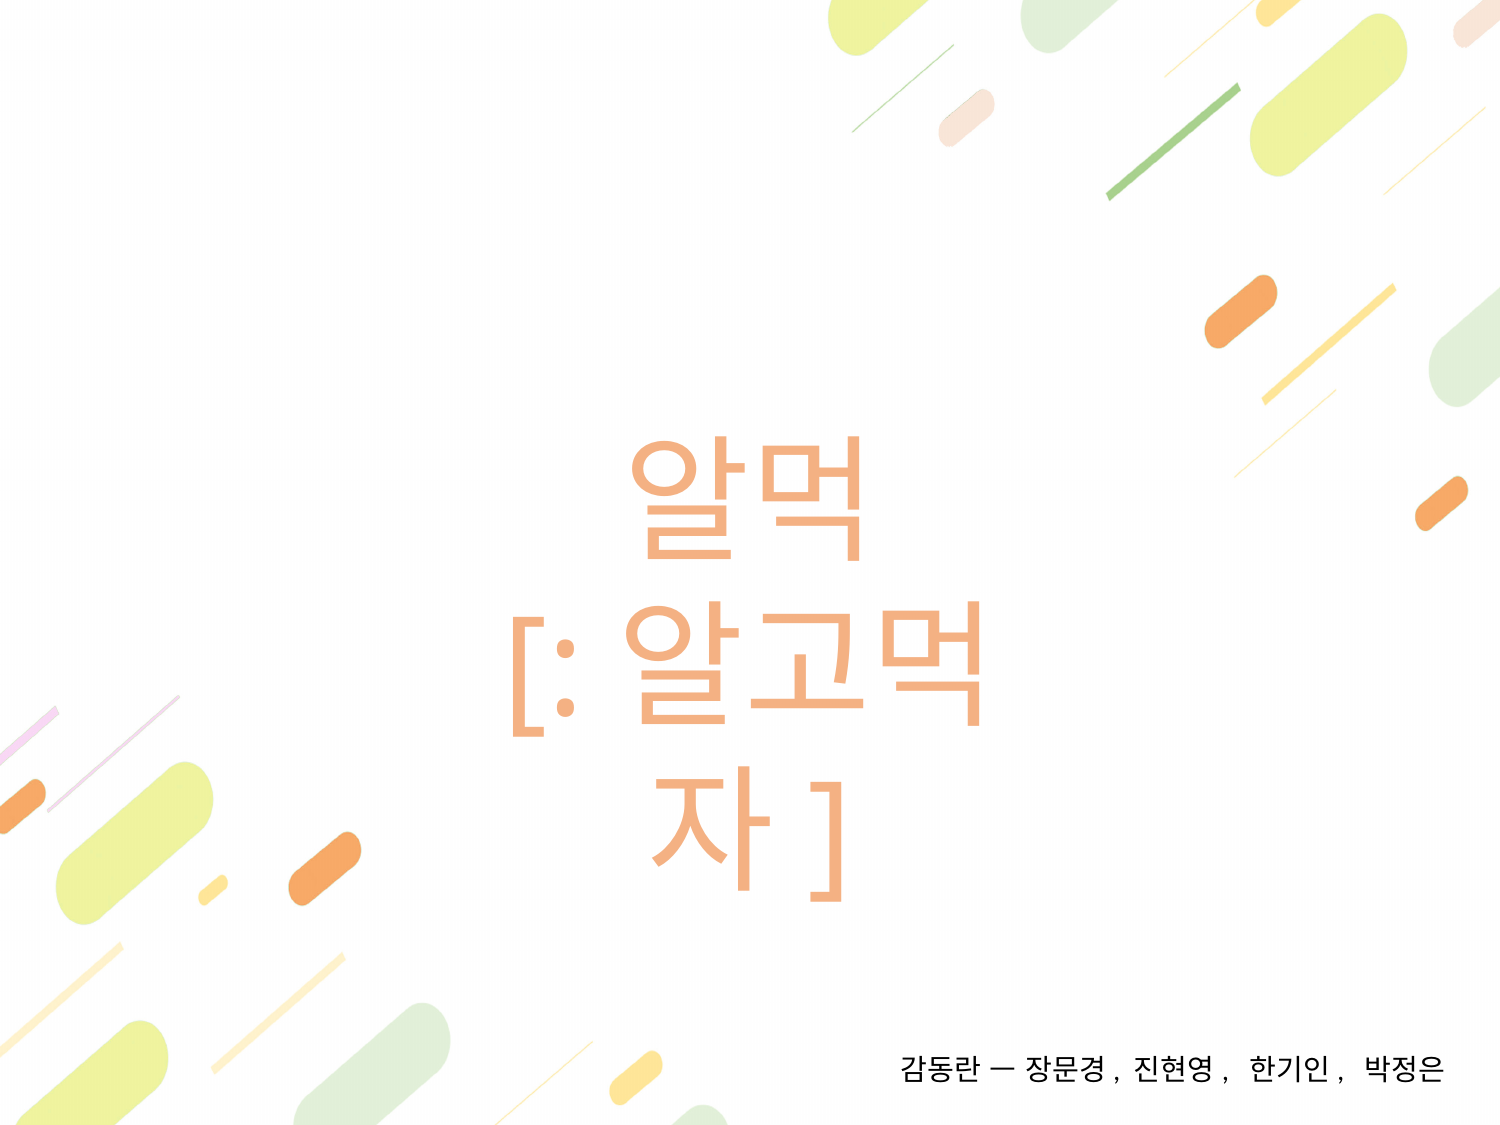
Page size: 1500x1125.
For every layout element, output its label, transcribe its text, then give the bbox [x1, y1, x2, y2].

text_box 감동란 ㅡ 장문경, 진현영, 한기인, 박정은 [885, 1044, 1461, 1094]
picture [0, 0, 1500, 1125]
text_box 알먹 [:알고먹자] [414, 405, 1086, 998]
